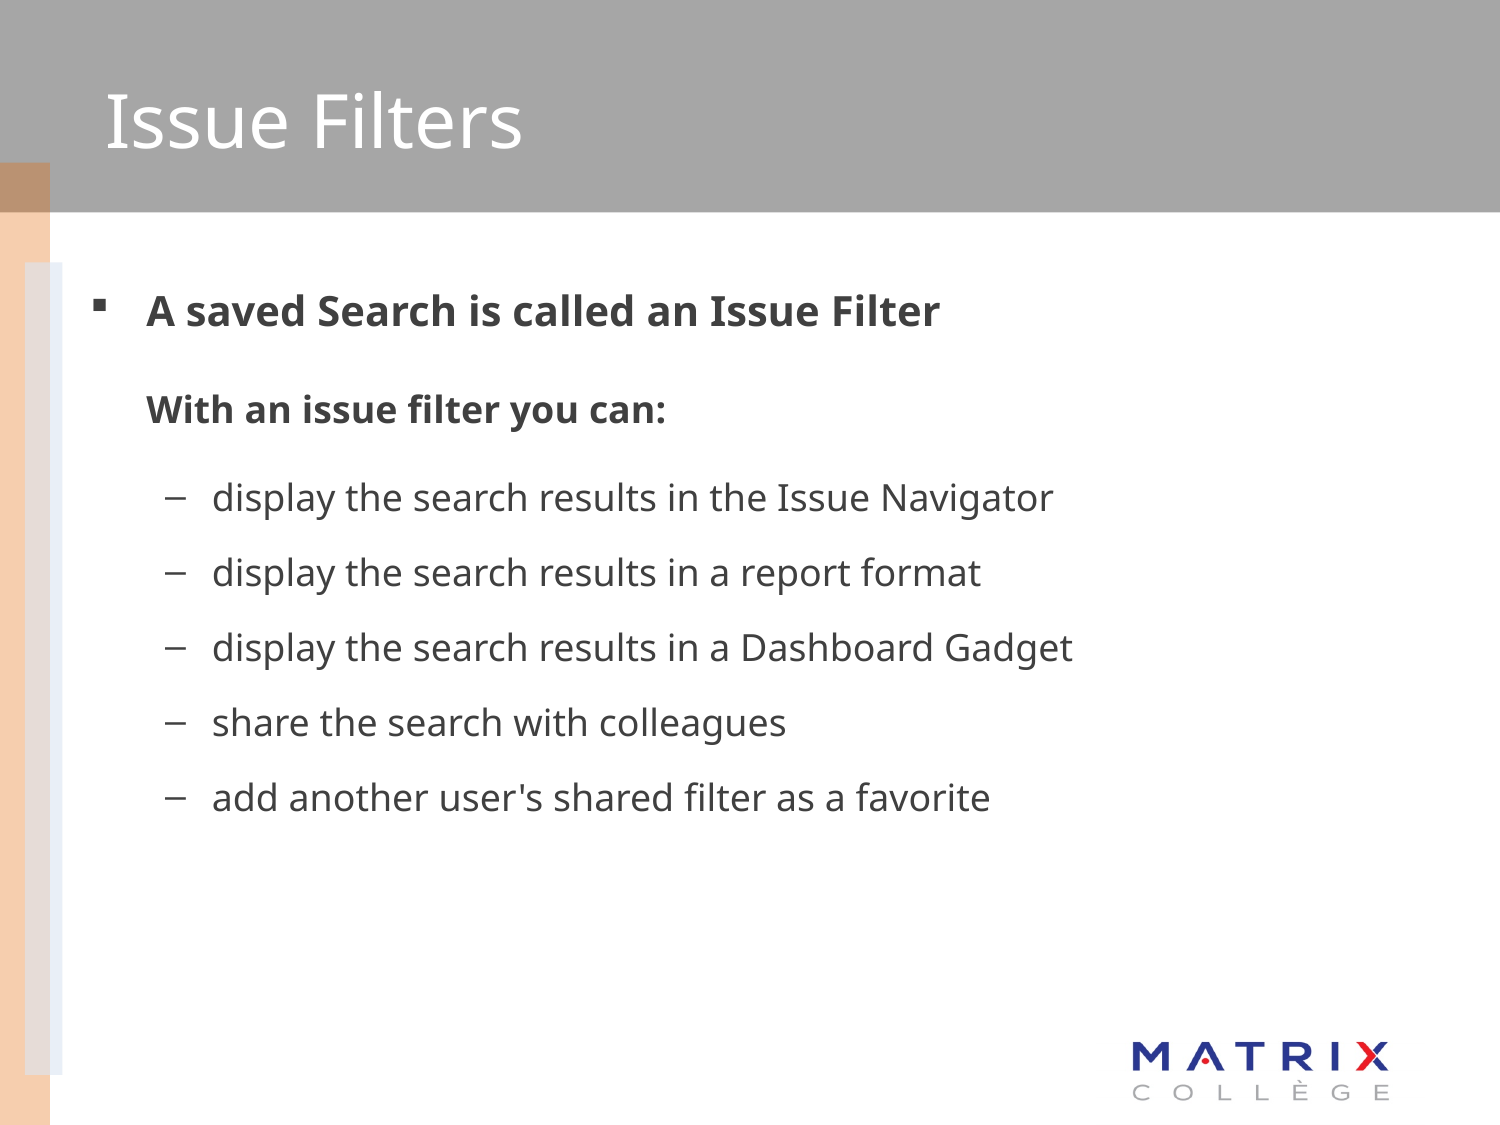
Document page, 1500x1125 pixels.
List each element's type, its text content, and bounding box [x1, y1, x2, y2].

list A saved Search is called an Issue Filter With an issue filter you can: display the search results in the Issue Navigator display the search results in a report format display the search results in a Dashboard Gadget share the search with colleagues add another user's shared filter as a favorite [75, 262, 1438, 1050]
picture [1096, 1050, 1425, 1125]
title Issue Filters [90, 24, 1440, 213]
